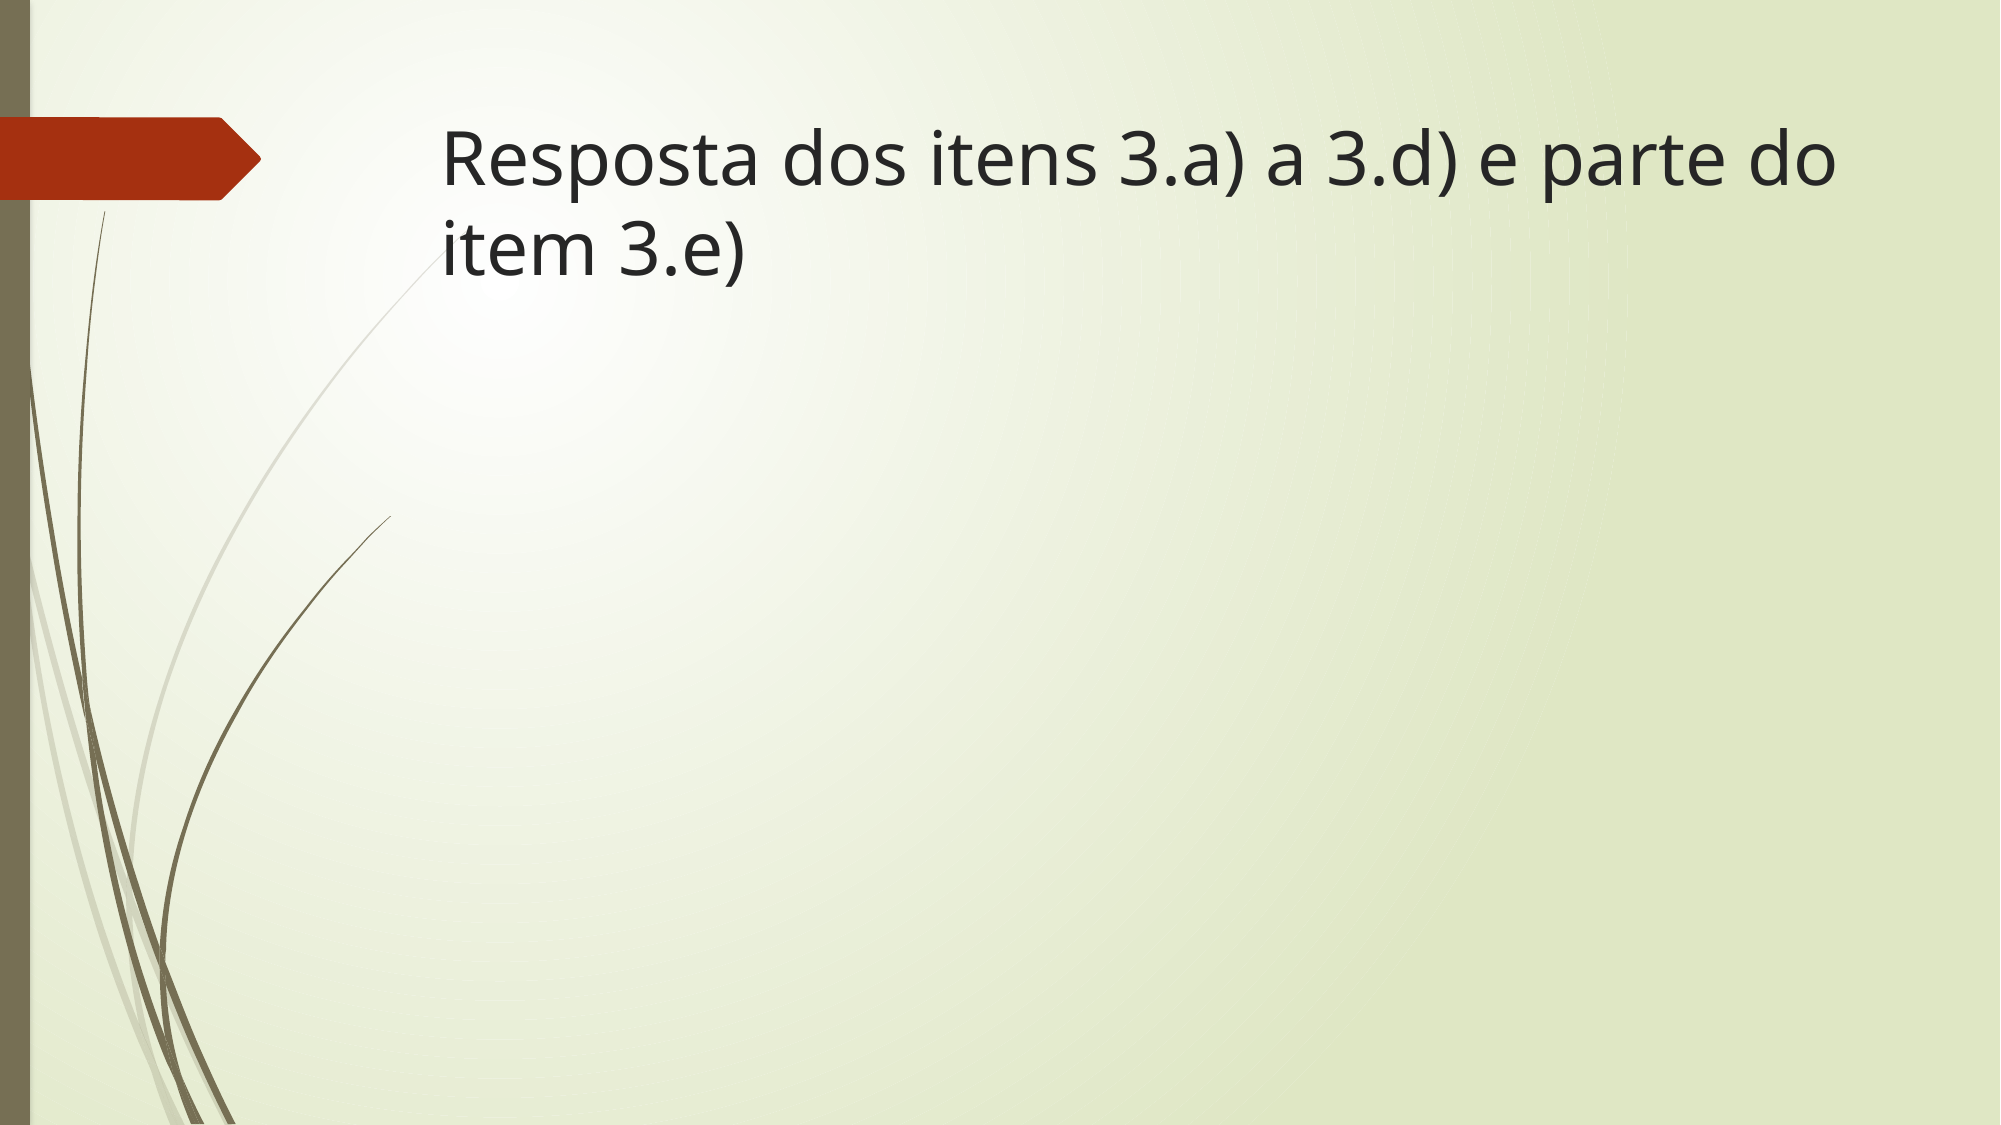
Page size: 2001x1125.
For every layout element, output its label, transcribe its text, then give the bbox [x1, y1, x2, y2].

title Resposta dos itens 3.a) a 3.d) e parte do item 3.e) [425, 102, 1888, 313]
